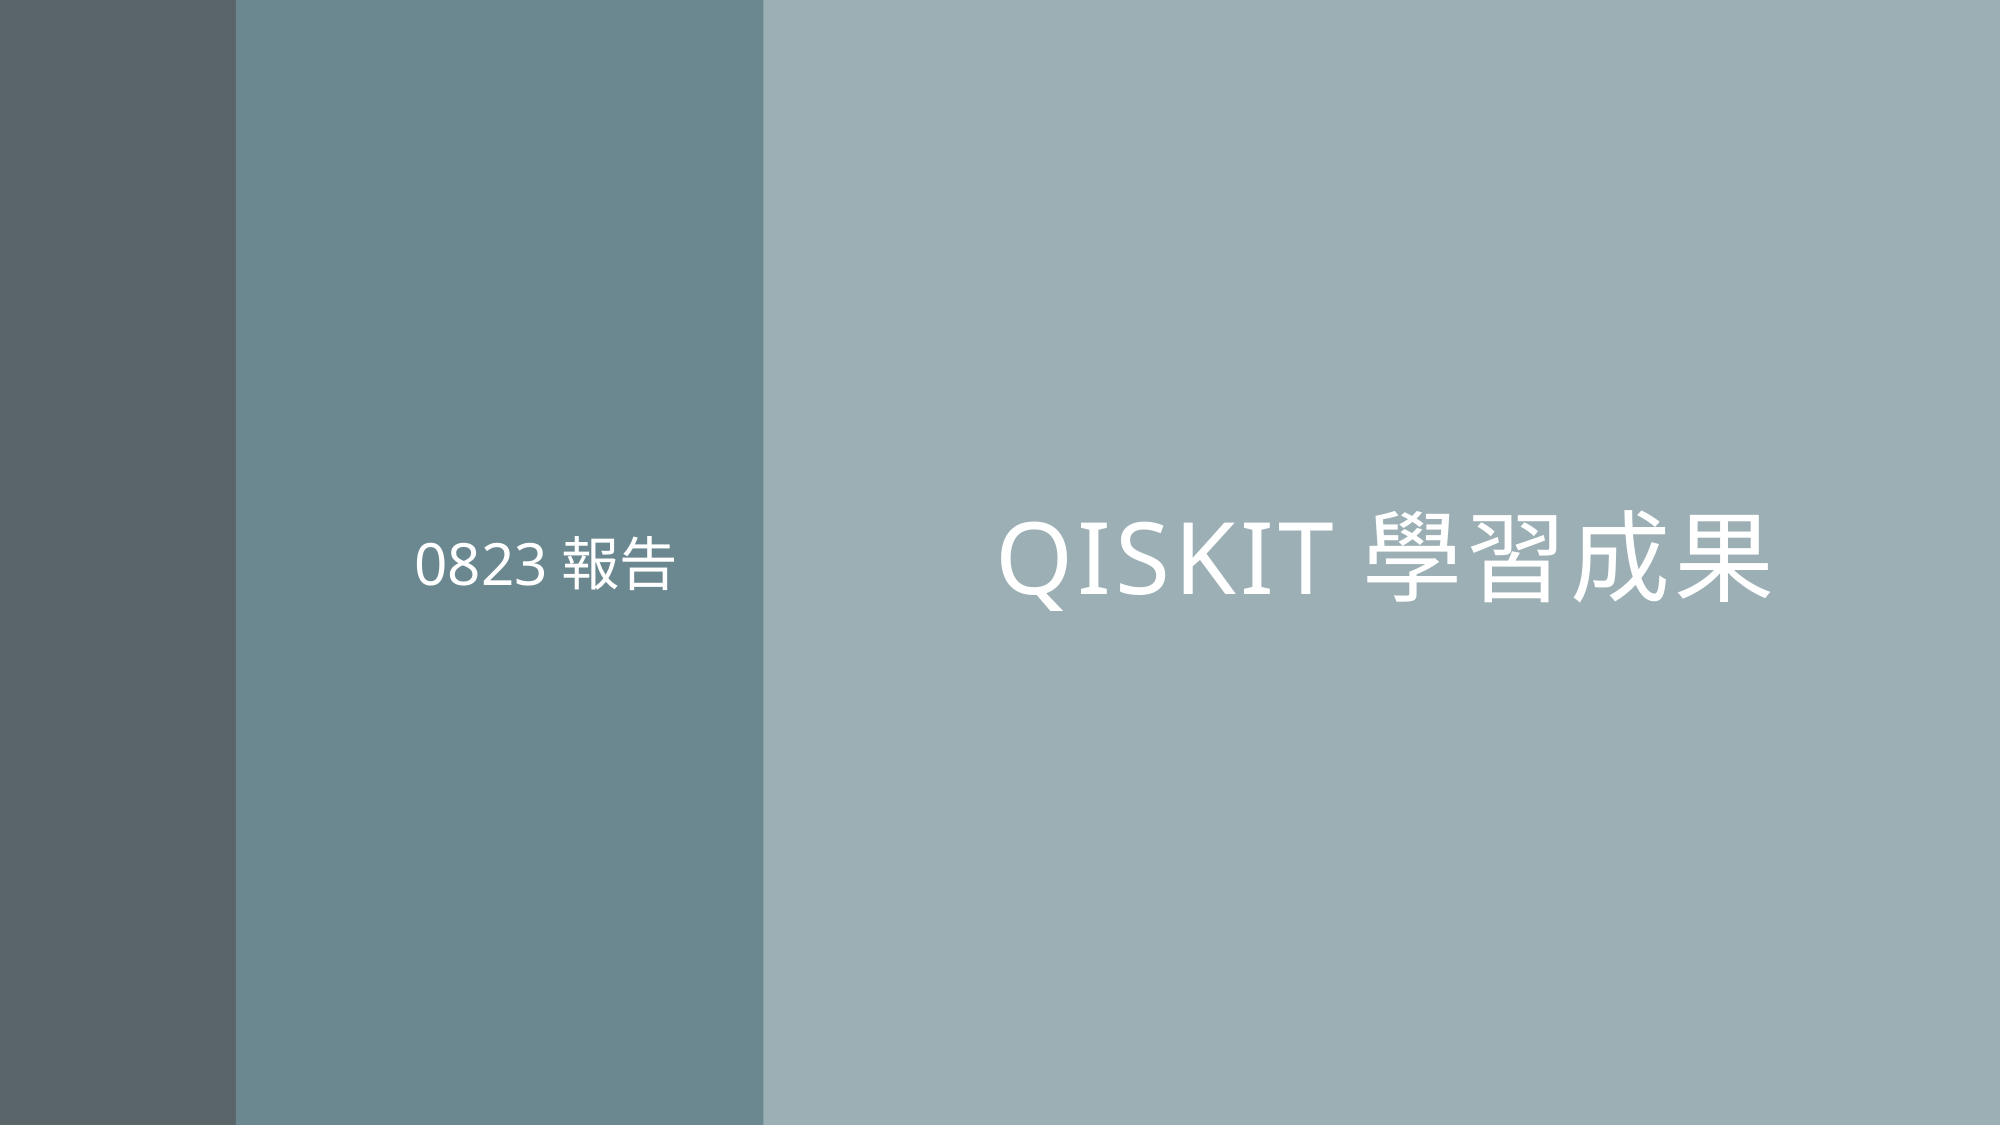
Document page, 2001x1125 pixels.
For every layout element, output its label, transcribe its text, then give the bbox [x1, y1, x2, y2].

text_box [235, 0, 764, 1125]
text_box [0, 0, 235, 1125]
title Qiskit學習成果 [899, 159, 1871, 966]
subtitle 0823報告 [187, 329, 694, 796]
